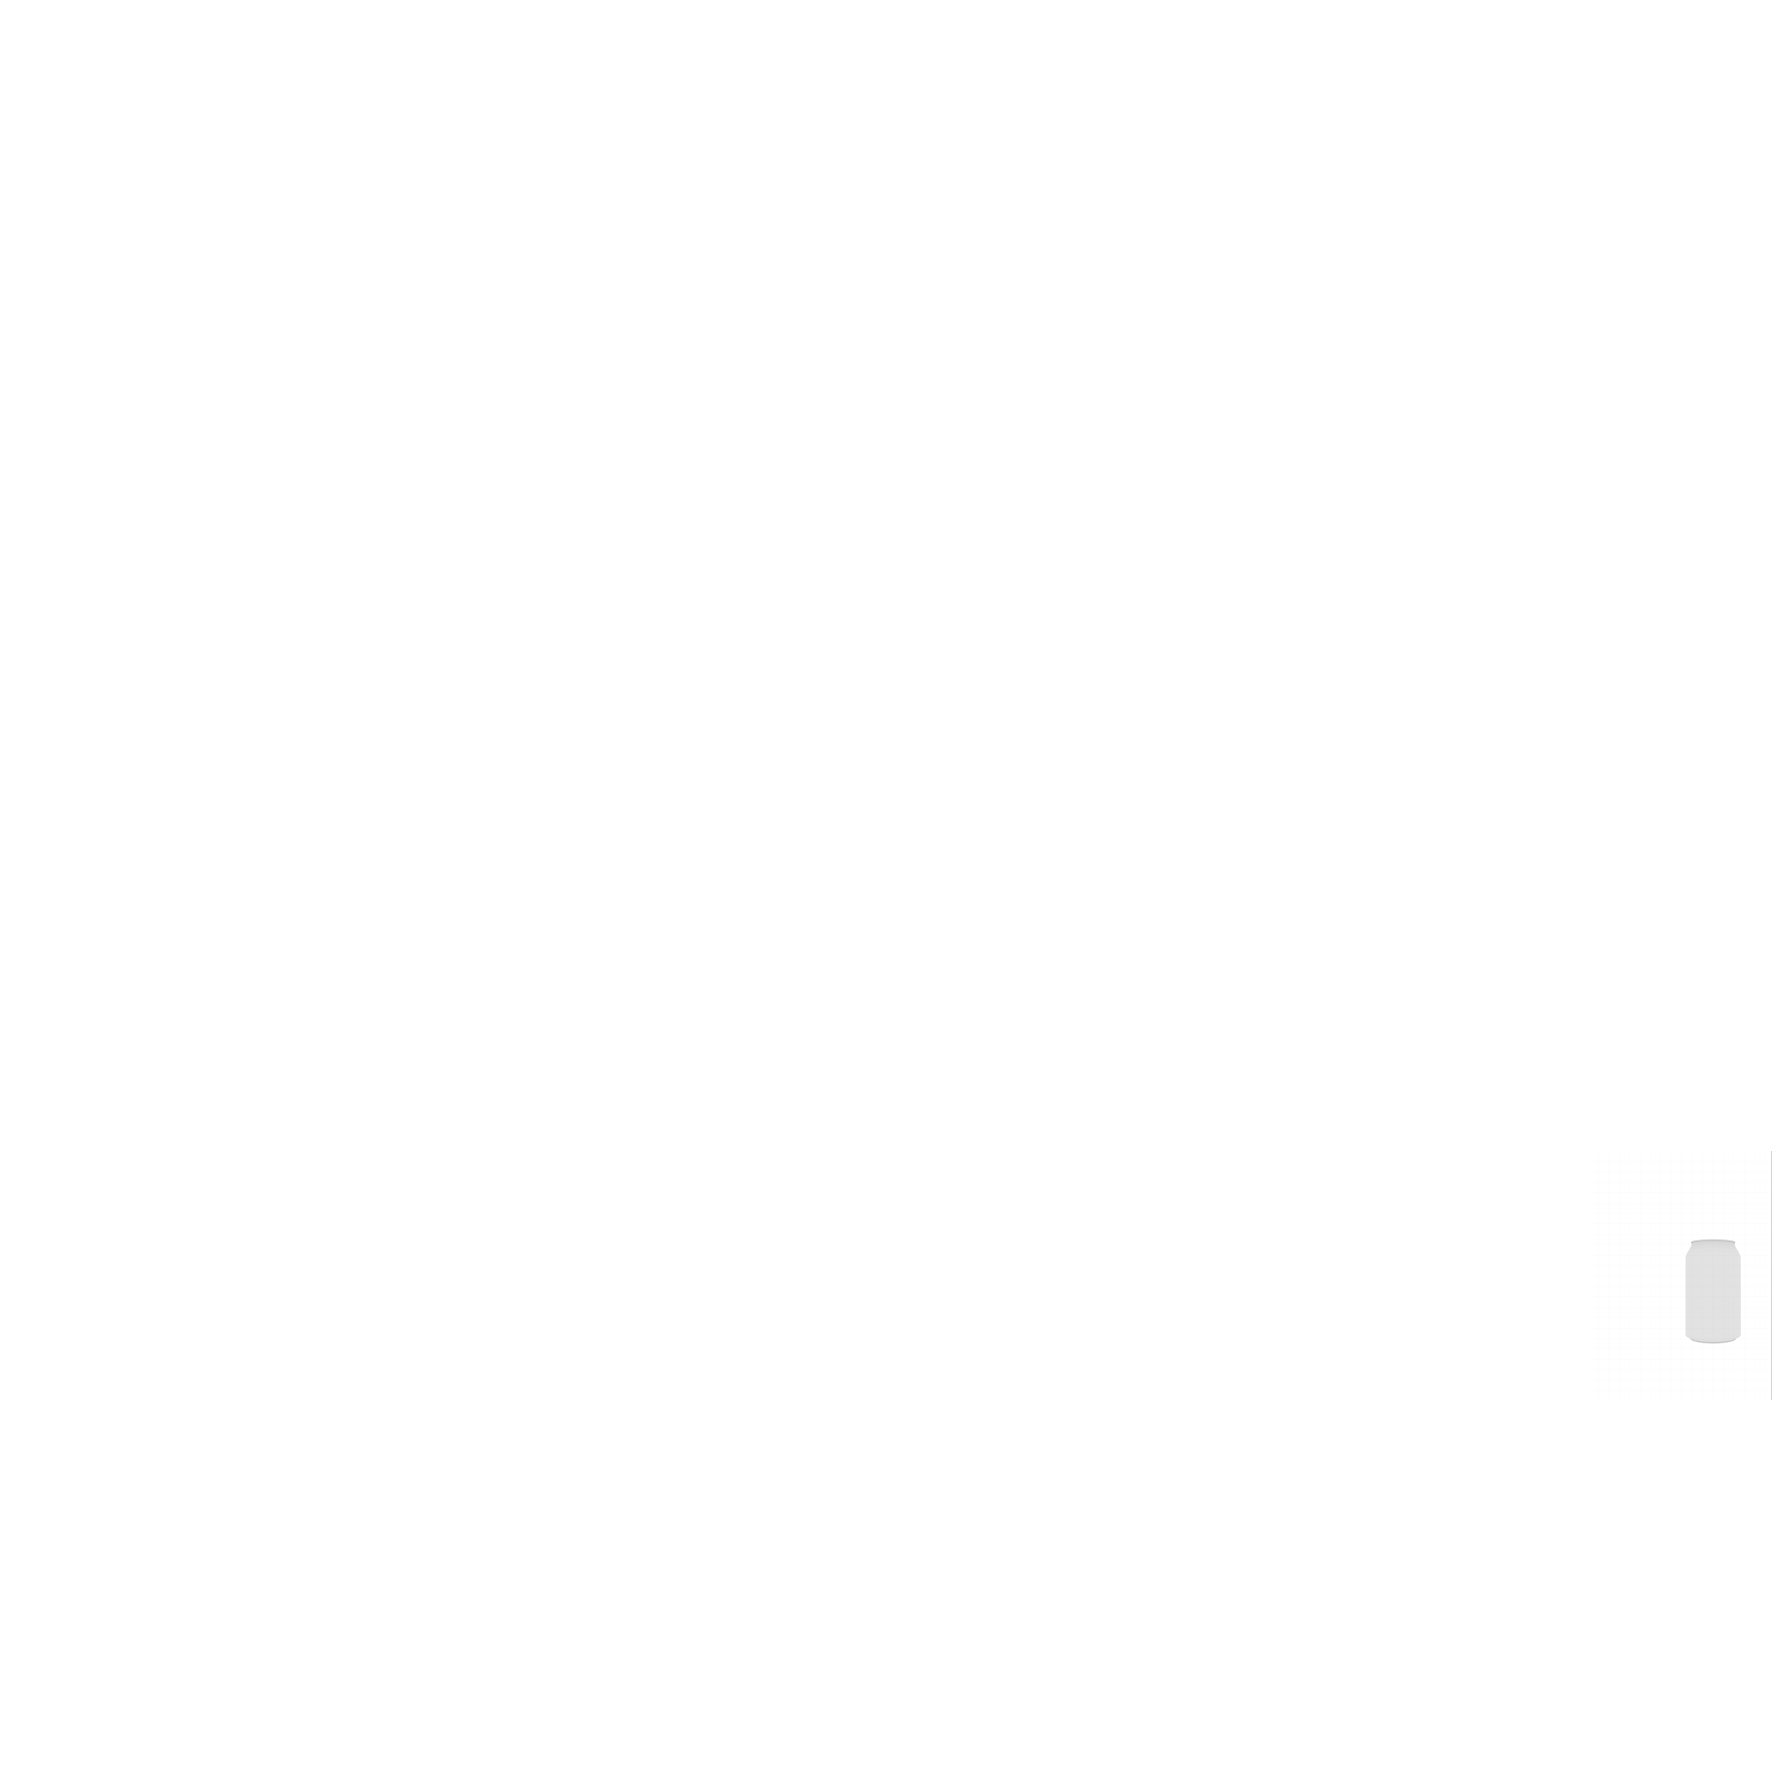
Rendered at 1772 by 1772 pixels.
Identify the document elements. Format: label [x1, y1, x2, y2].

text_box [1587, 1150, 1772, 1402]
